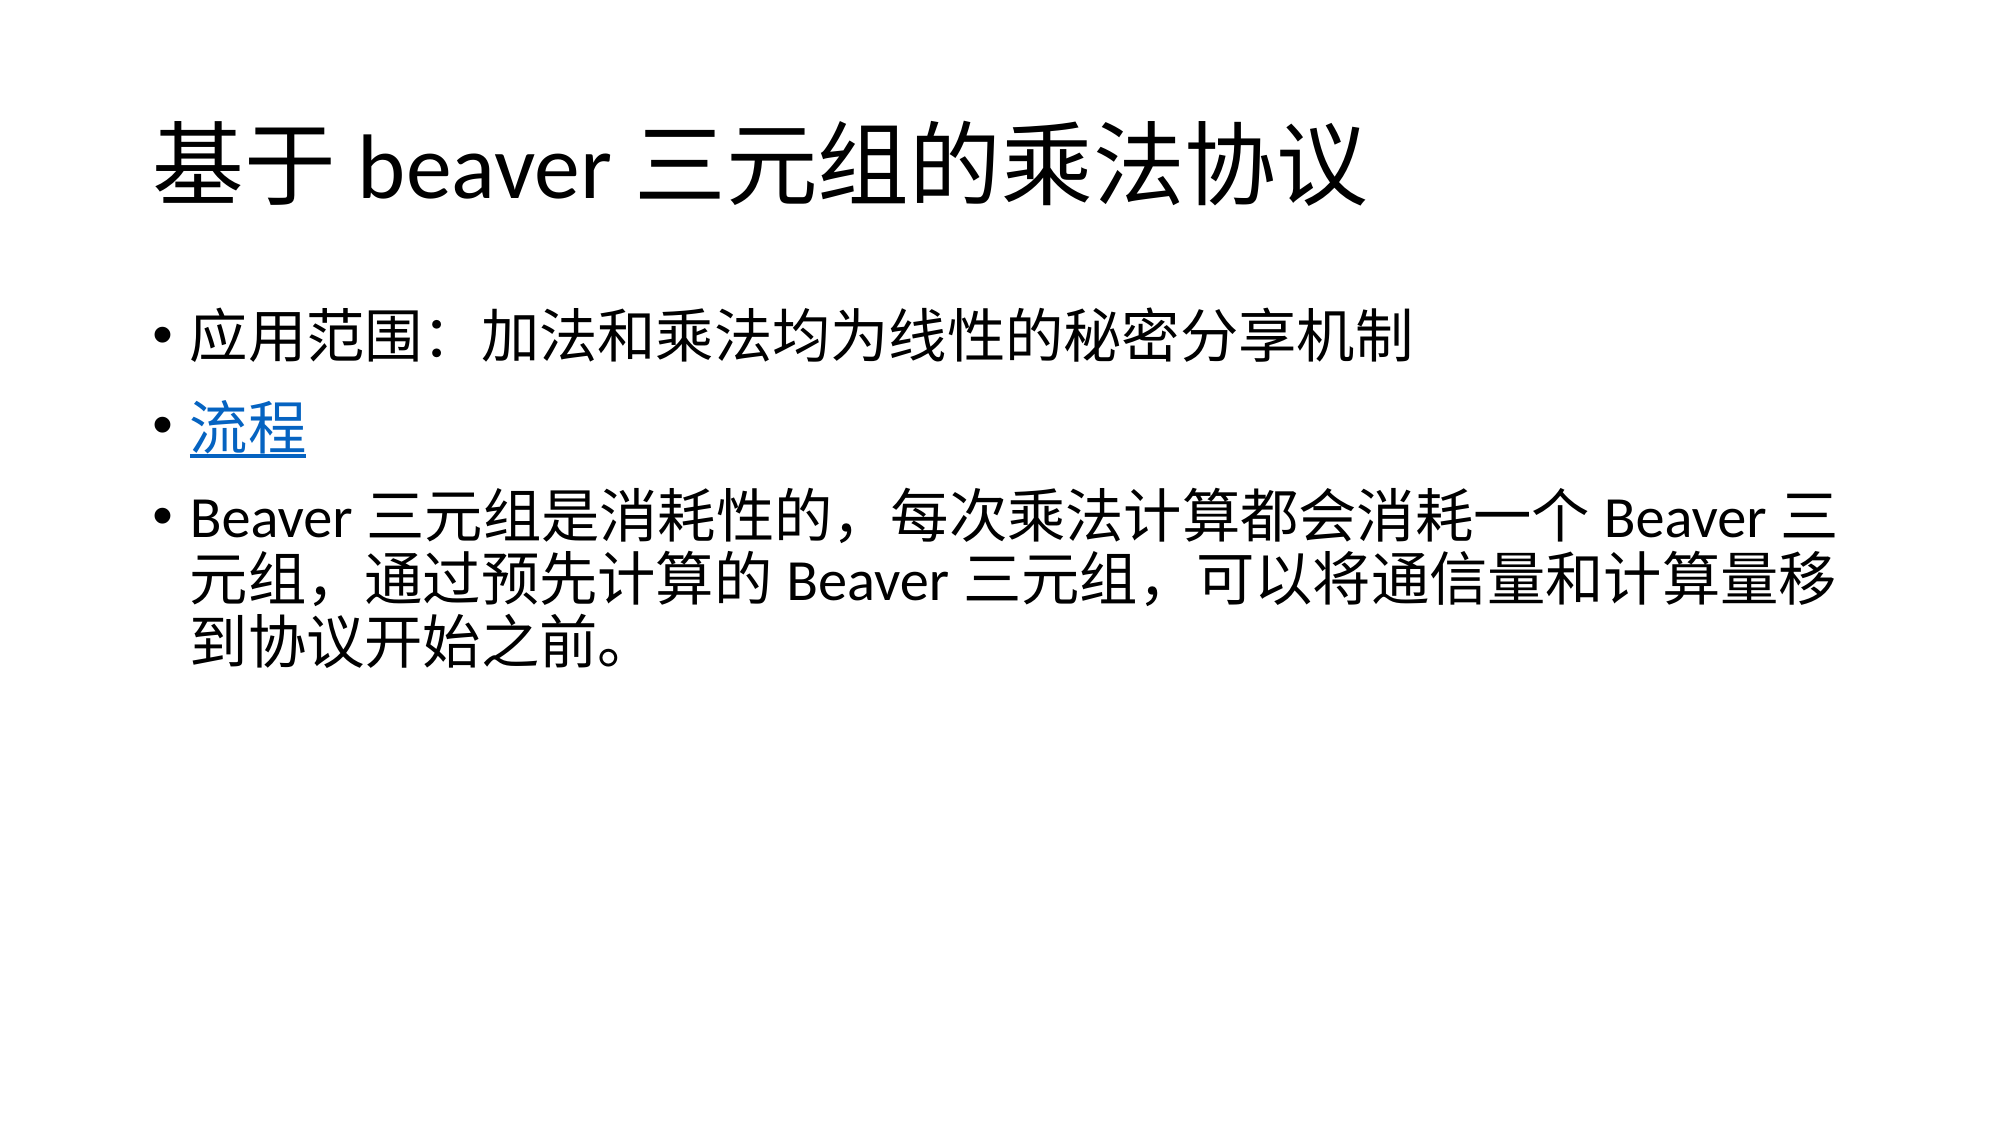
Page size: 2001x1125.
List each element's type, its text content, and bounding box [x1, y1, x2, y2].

list 应用范围：加法和乘法均为线性的秘密分享机制 流程 Beaver三元组是消耗性的，每次乘法计算都会消耗一个Beaver三元组，通过预先计算的Beaver三元组，可以将通信量和计算量移到协议开始之前。 [137, 299, 1863, 1014]
title 基于beaver三元组的乘法协议 [137, 59, 1863, 278]
